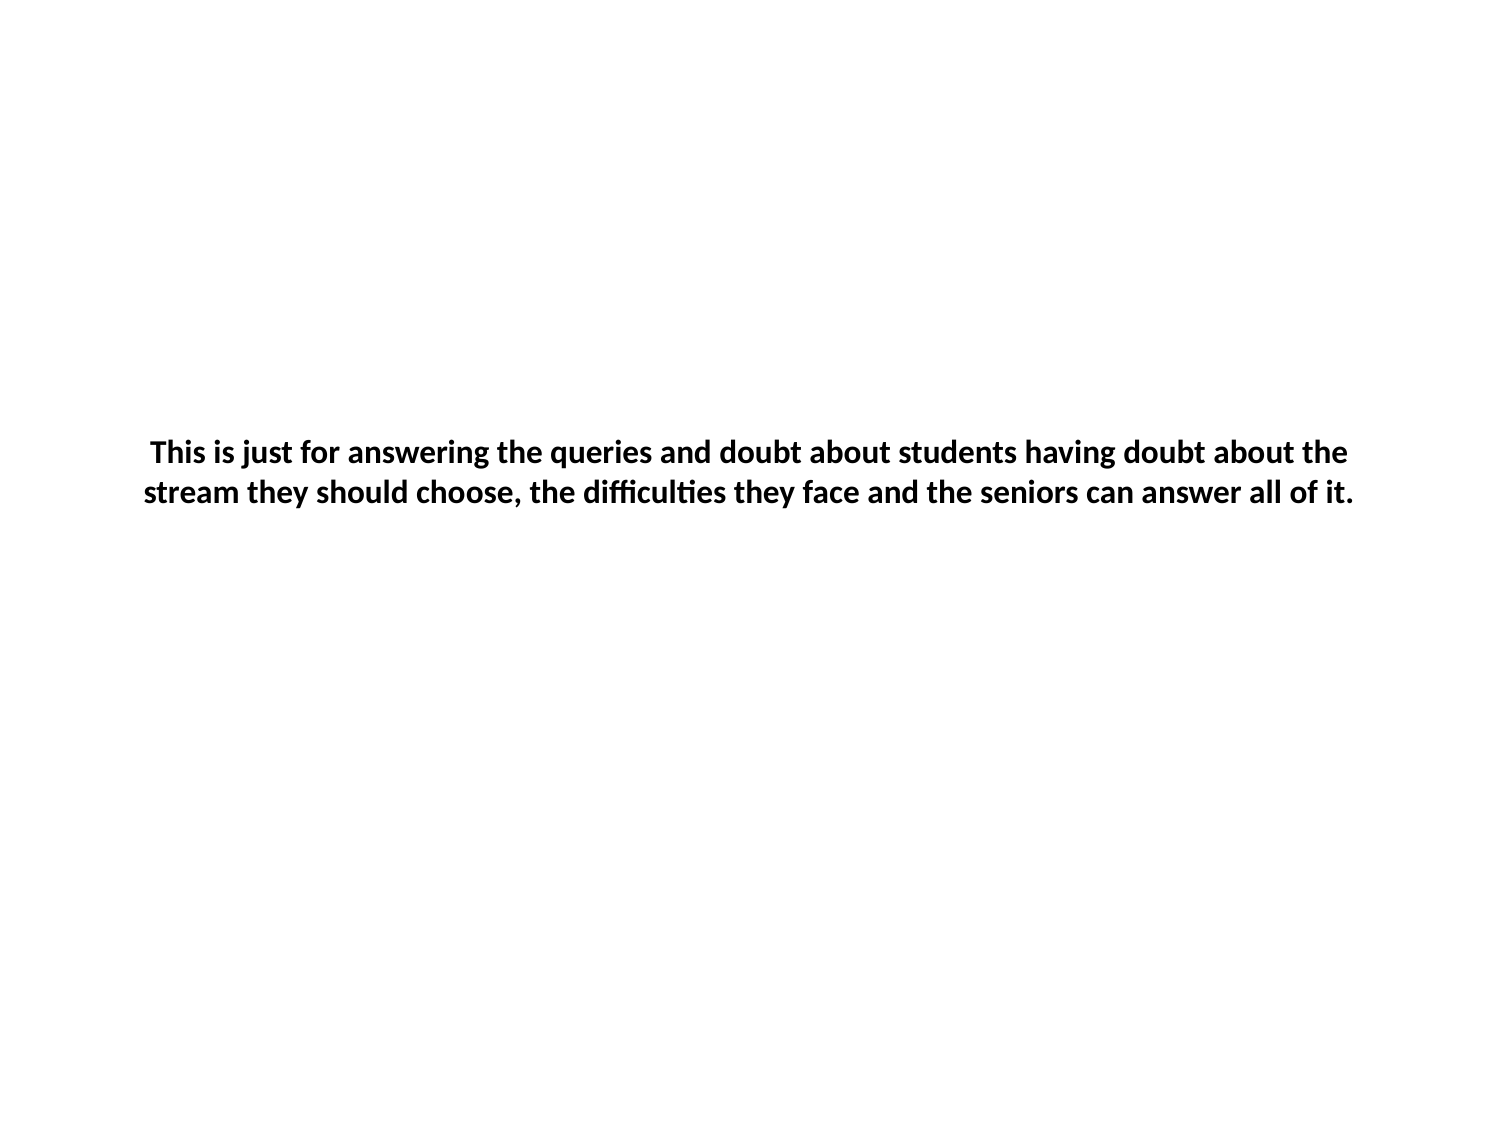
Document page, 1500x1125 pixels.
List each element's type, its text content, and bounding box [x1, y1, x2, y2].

title This is just for answering the queries and doubt about students having doubt about the stream they should choose, the difficulties they face and the seniors can answer all of it. [112, 349, 1388, 591]
